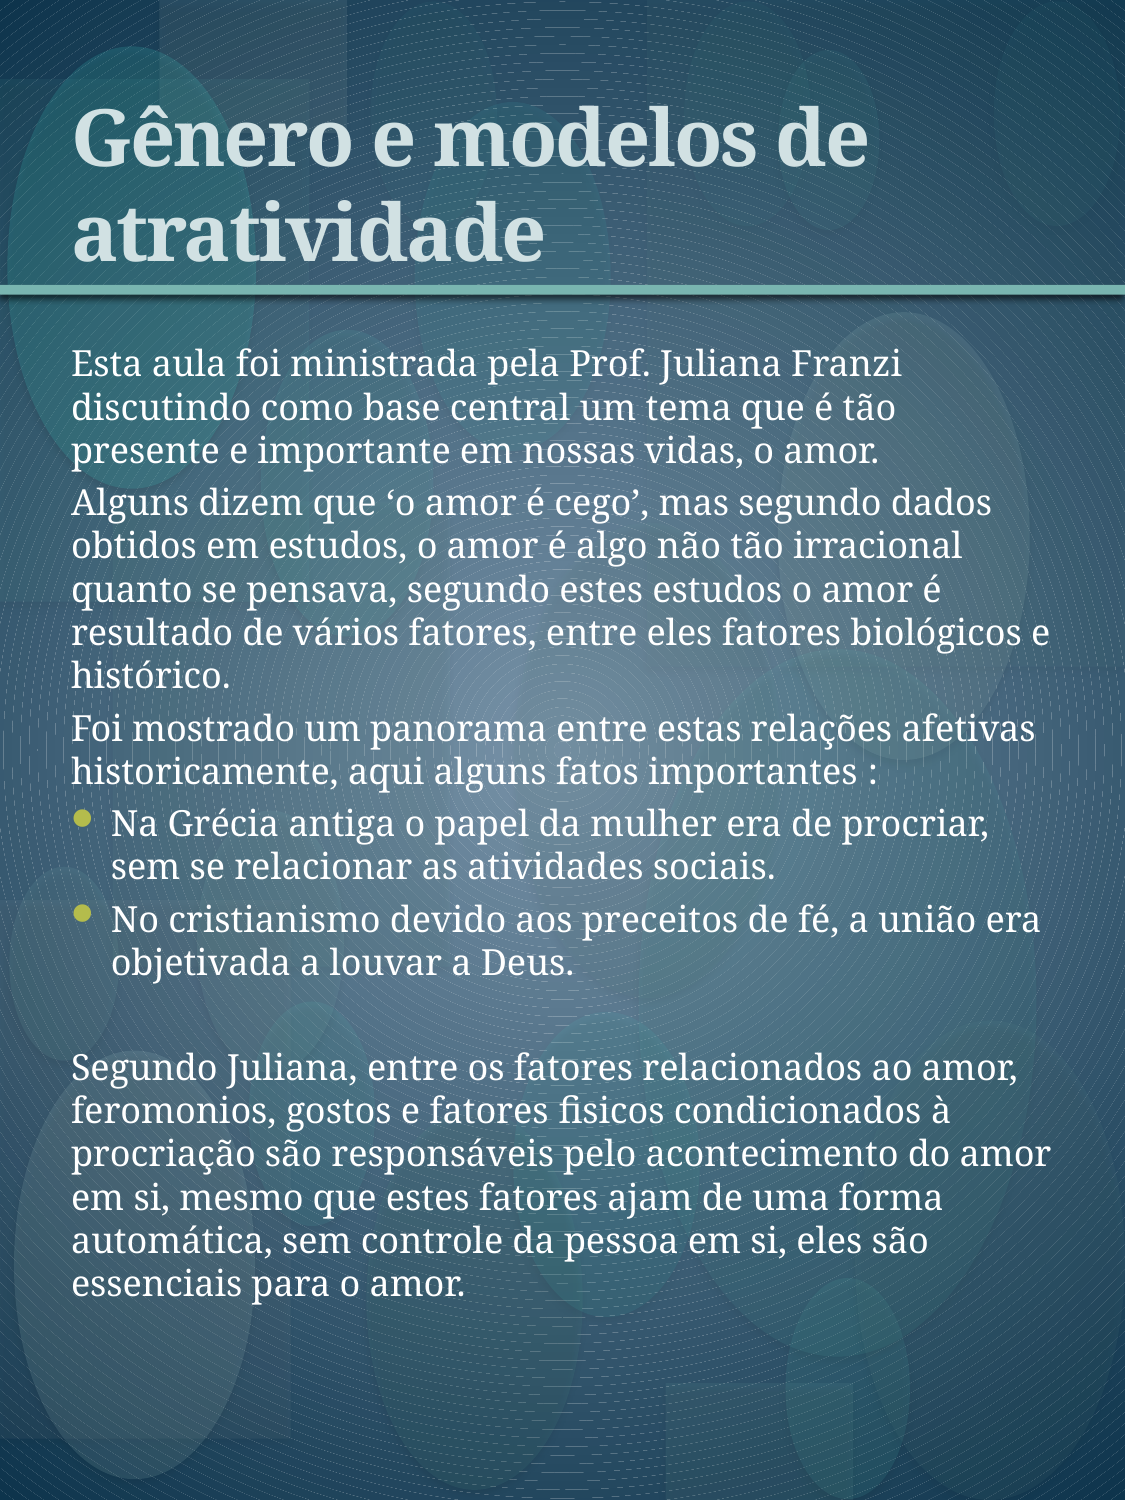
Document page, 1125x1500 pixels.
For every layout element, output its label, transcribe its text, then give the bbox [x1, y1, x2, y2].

title Gênero e modelos de atratividade [56, 34, 1069, 285]
list Esta aula foi ministrada pela Prof. Juliana Franzi discutindo como base central um tema que é tão presente e importante em nossas vidas, o amor. Alguns dizem que ‘o amor é cego’, mas segundo dados obtidos em estudos, o amor é algo não tão irracional quanto se pensava, segundo estes estudos o amor é resultado de vários fatores, entre eles fatores biológicos e histórico. Foi mostrado um panorama entre estas relações afetivas historicamente, aqui alguns fatos importantes : Na Grécia antiga o papel da mulher era de procriar, sem se relacionar as atividades sociais. No cristianismo devido aos preceitos de fé, a união era objetivada a louvar a Deus. Segundo Juliana, entre os fatores relacionados ao amor, feromonios, gostos e fatores fisicos condicionados à procriação são responsáveis pelo acontecimento do amor em si, mesmo que estes fatores ajam de uma forma automática, sem controle da pessoa em si, eles são essenciais para o amor. [56, 333, 1069, 1334]
